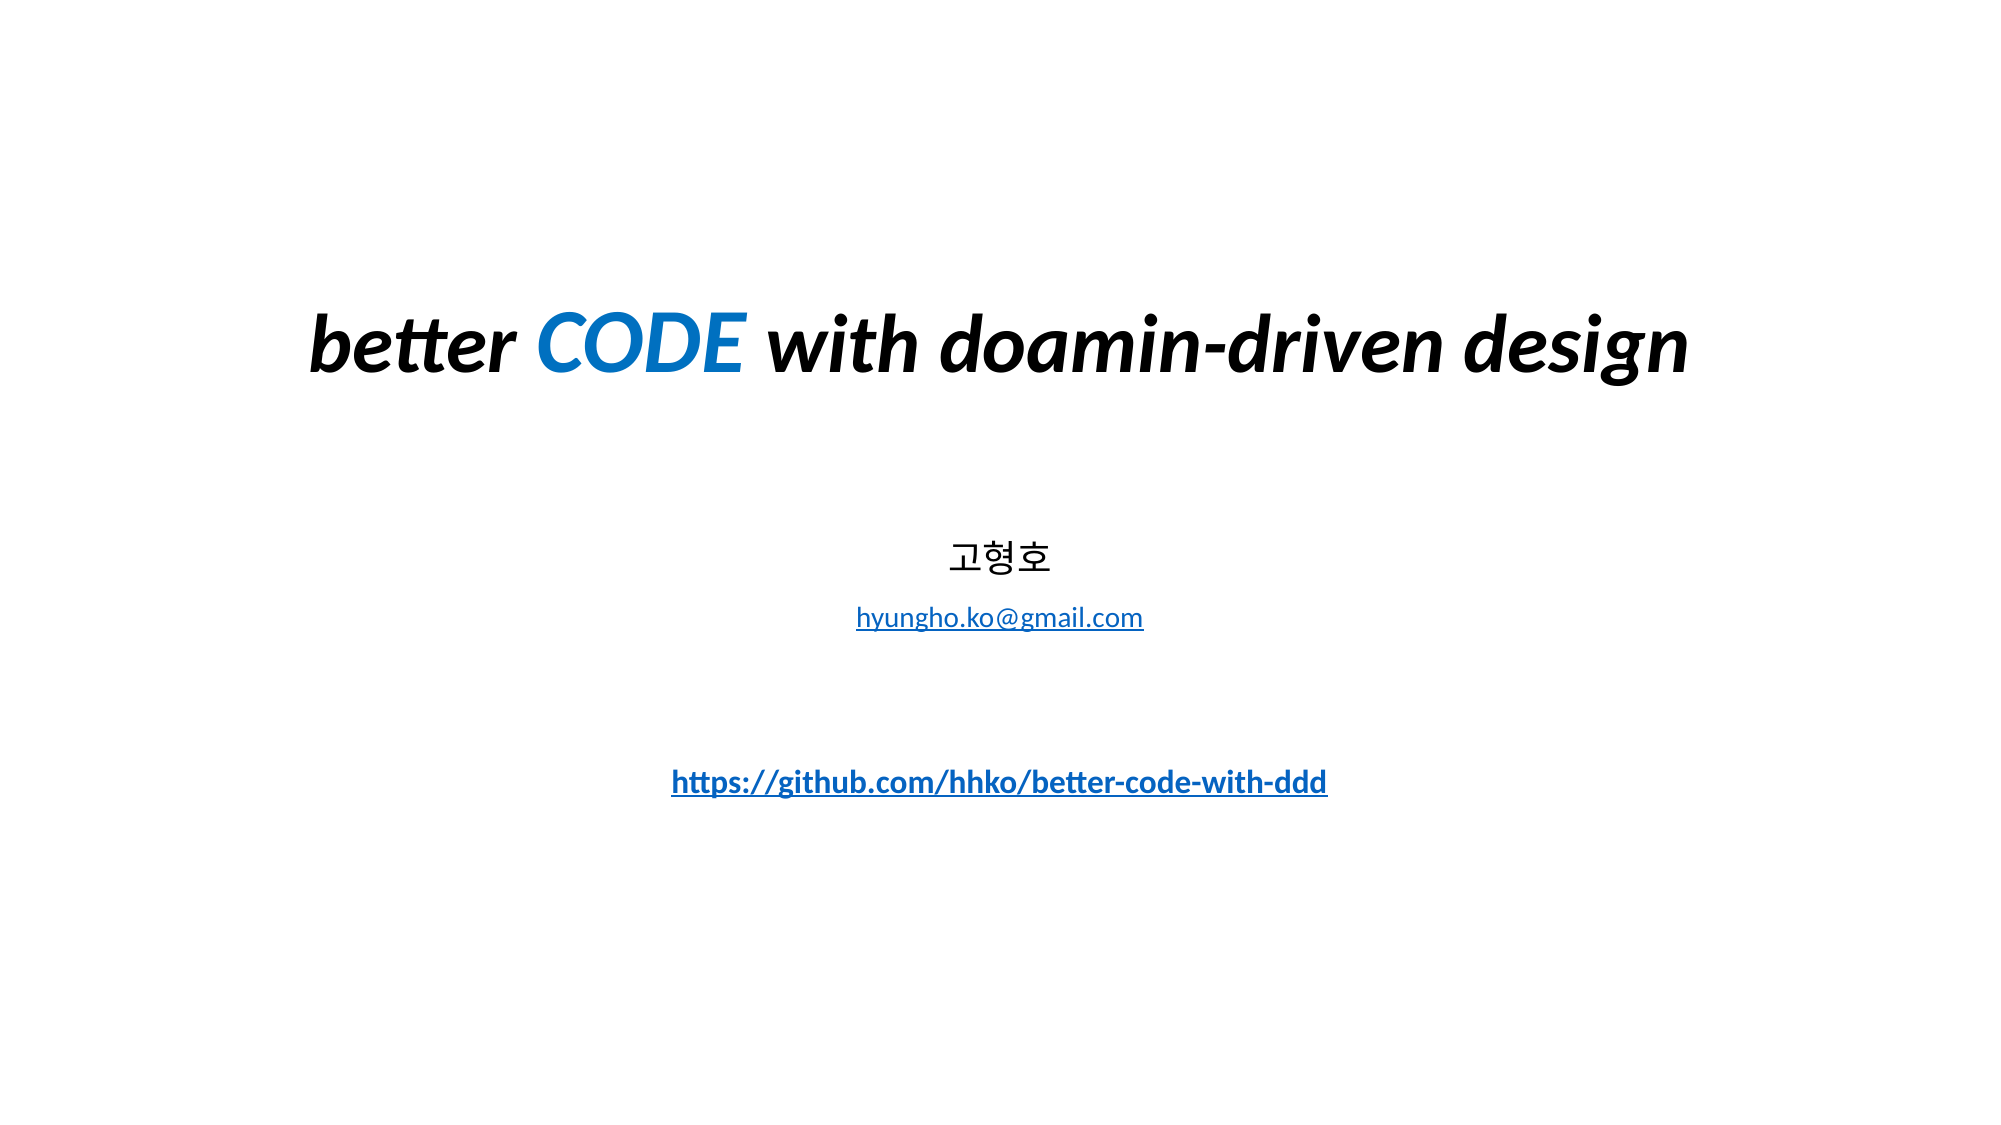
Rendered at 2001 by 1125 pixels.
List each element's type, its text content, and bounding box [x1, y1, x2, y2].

text_box 고형호 hyungho.ko@gmail.com [841, 505, 1159, 641]
text_box better CODE with doamin-driven design [293, 273, 1706, 398]
text_box https://github.com/hhko/better-code-with-ddd [656, 752, 1344, 808]
